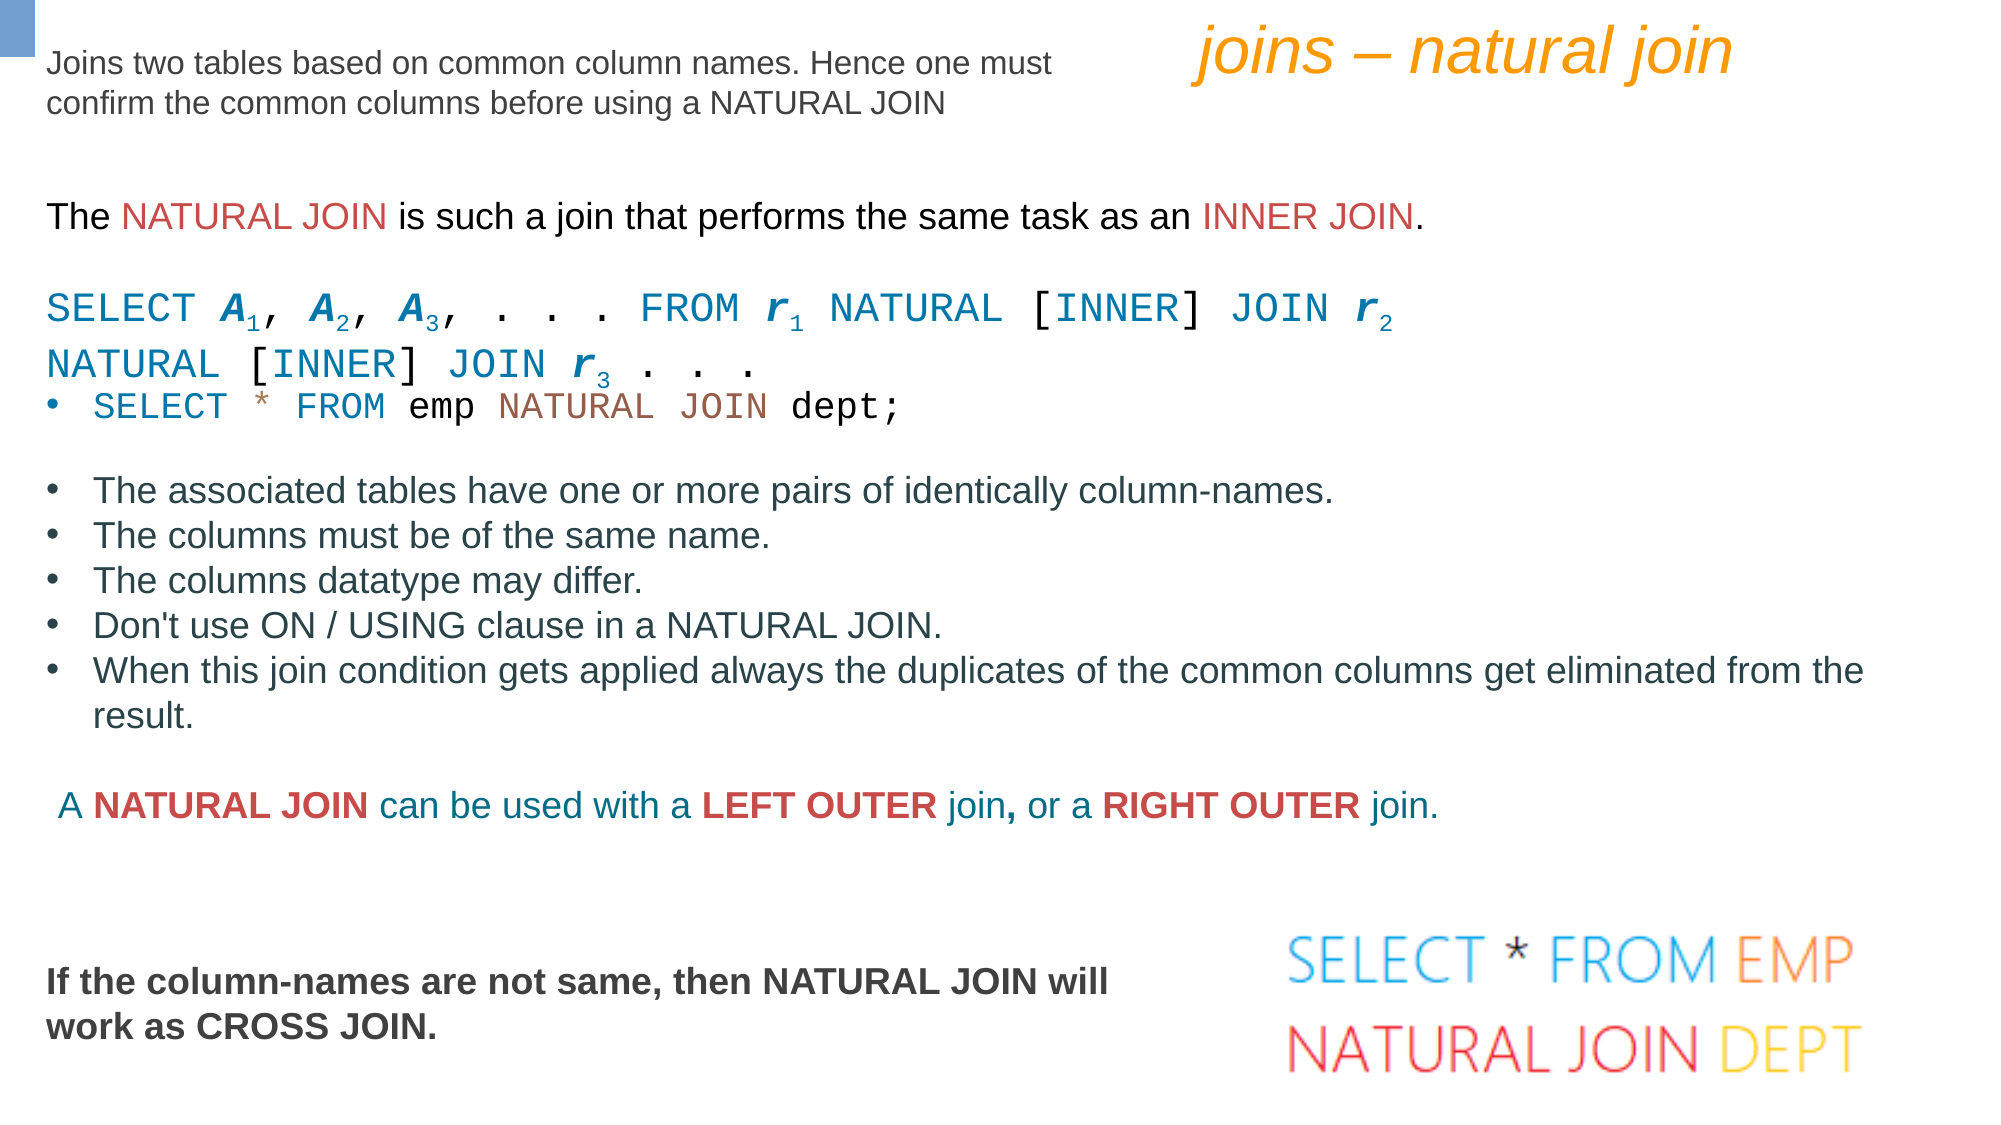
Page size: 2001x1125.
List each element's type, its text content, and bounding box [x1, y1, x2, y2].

text_box If the column-names are not same, then NATURAL JOIN will work as CROSS JOIN. [31, 949, 1131, 1055]
text_box The associated tables have one or more pairs of identically column-names. The columns must be of the same name. The columns datatype may differ. Don't use ON / USING clause in a NATURAL JOIN. When this join condition gets applied always the duplicates of the common columns get eliminated from the result. [31, 459, 1945, 744]
text_box A NATURAL JOIN can be used with a LEFT OUTER join, or a RIGHT OUTER join. [43, 773, 1957, 834]
text_box SELECT A1, A2, A3, . . . FROM r1 NATURAL [INNER] JOIN r2 NATURAL [INNER] JOIN r3 . . . [31, 271, 1507, 373]
text_box SELECT * FROM emp NATURAL JOIN dept; [31, 373, 1507, 434]
picture [1283, 925, 1865, 1080]
text_box joins – natural join [249, 0, 1750, 95]
text_box The NATURAL JOIN is such a join that performs the same task as an INNER JOIN. [31, 184, 1738, 245]
text_box Joins two tables based on common column names. Hence one must confirm the common columns before using a NATURAL JOIN [31, 33, 1071, 129]
